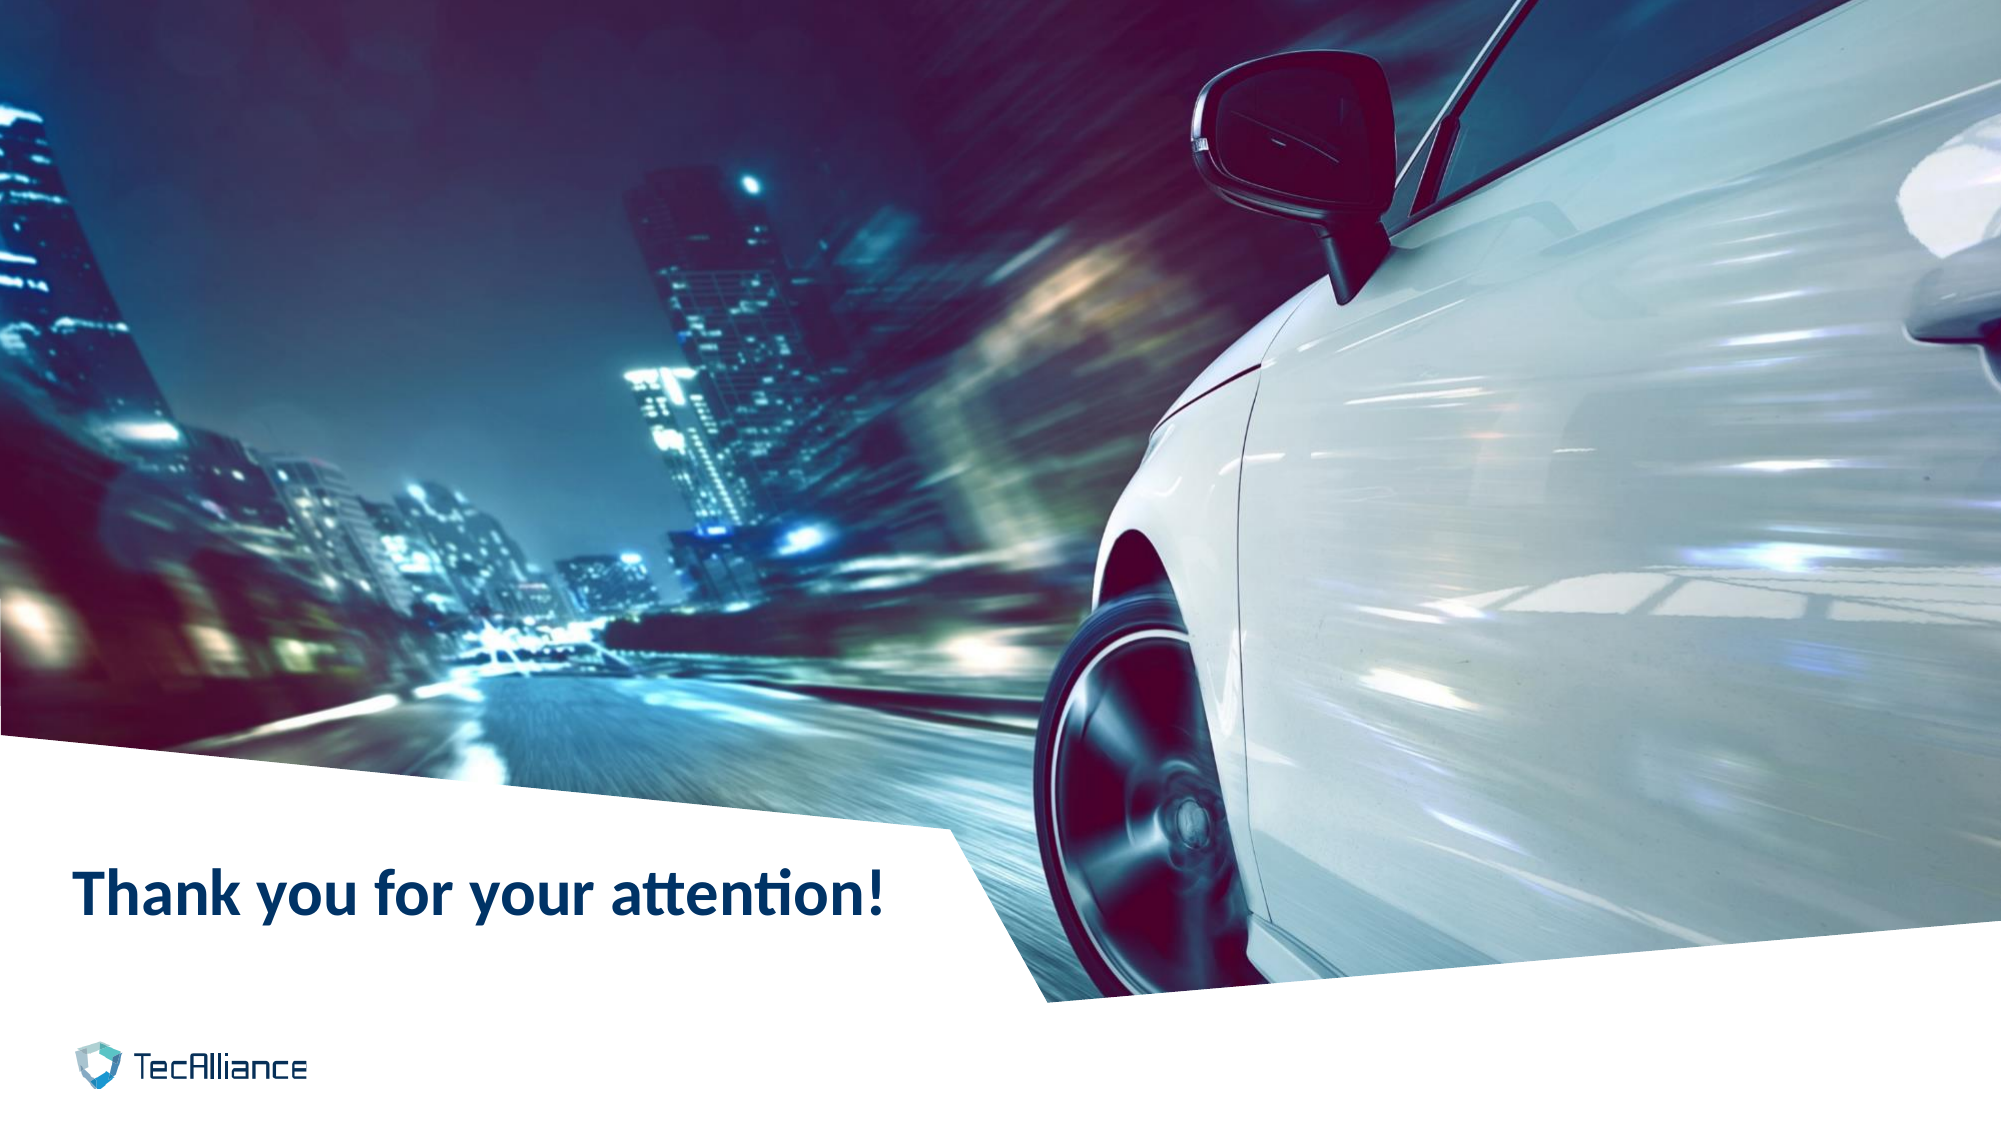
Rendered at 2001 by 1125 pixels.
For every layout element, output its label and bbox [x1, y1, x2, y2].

picture [0, 0, 2001, 1003]
